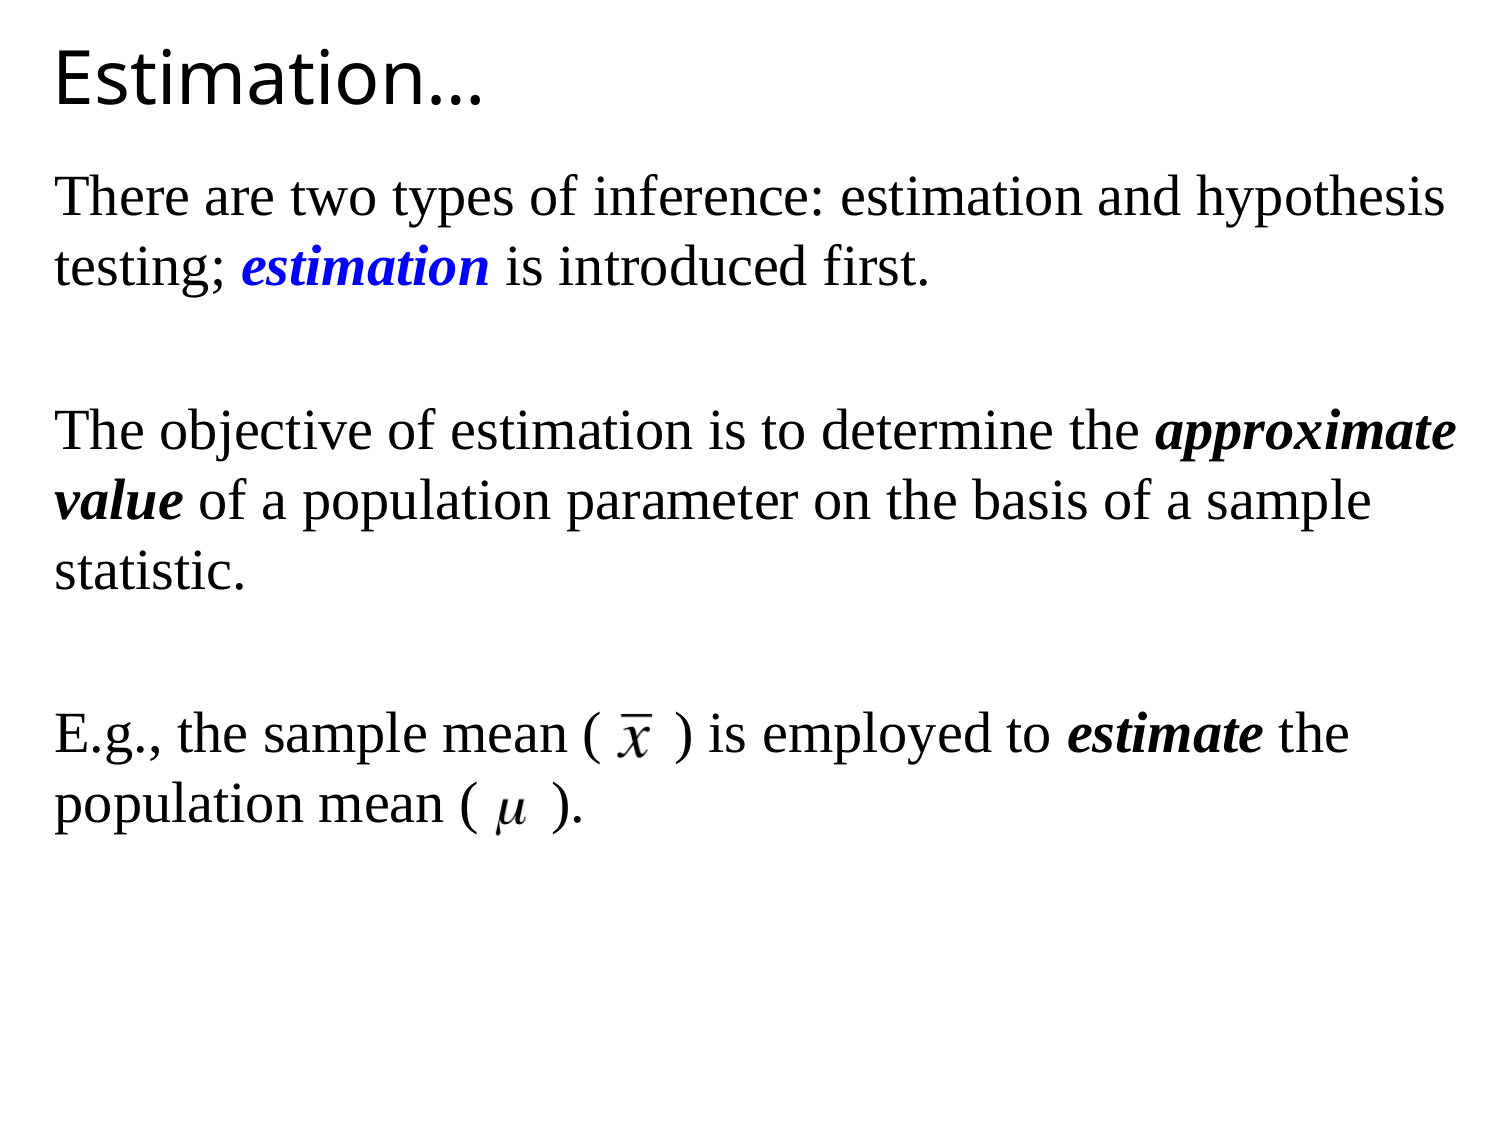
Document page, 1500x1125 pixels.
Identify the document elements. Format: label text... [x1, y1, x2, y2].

list There are two types of inference: estimation and hypothesis testing; estimation is introduced first. The objective of estimation is to determine the approximate value of a population parameter on the basis of a sample statistic. E.g., the sample mean ( ) is employed to estimate the population mean ( ). [39, 149, 1500, 1050]
picture [478, 782, 537, 846]
picture [599, 699, 665, 770]
title Estimation… [37, 24, 1475, 125]
